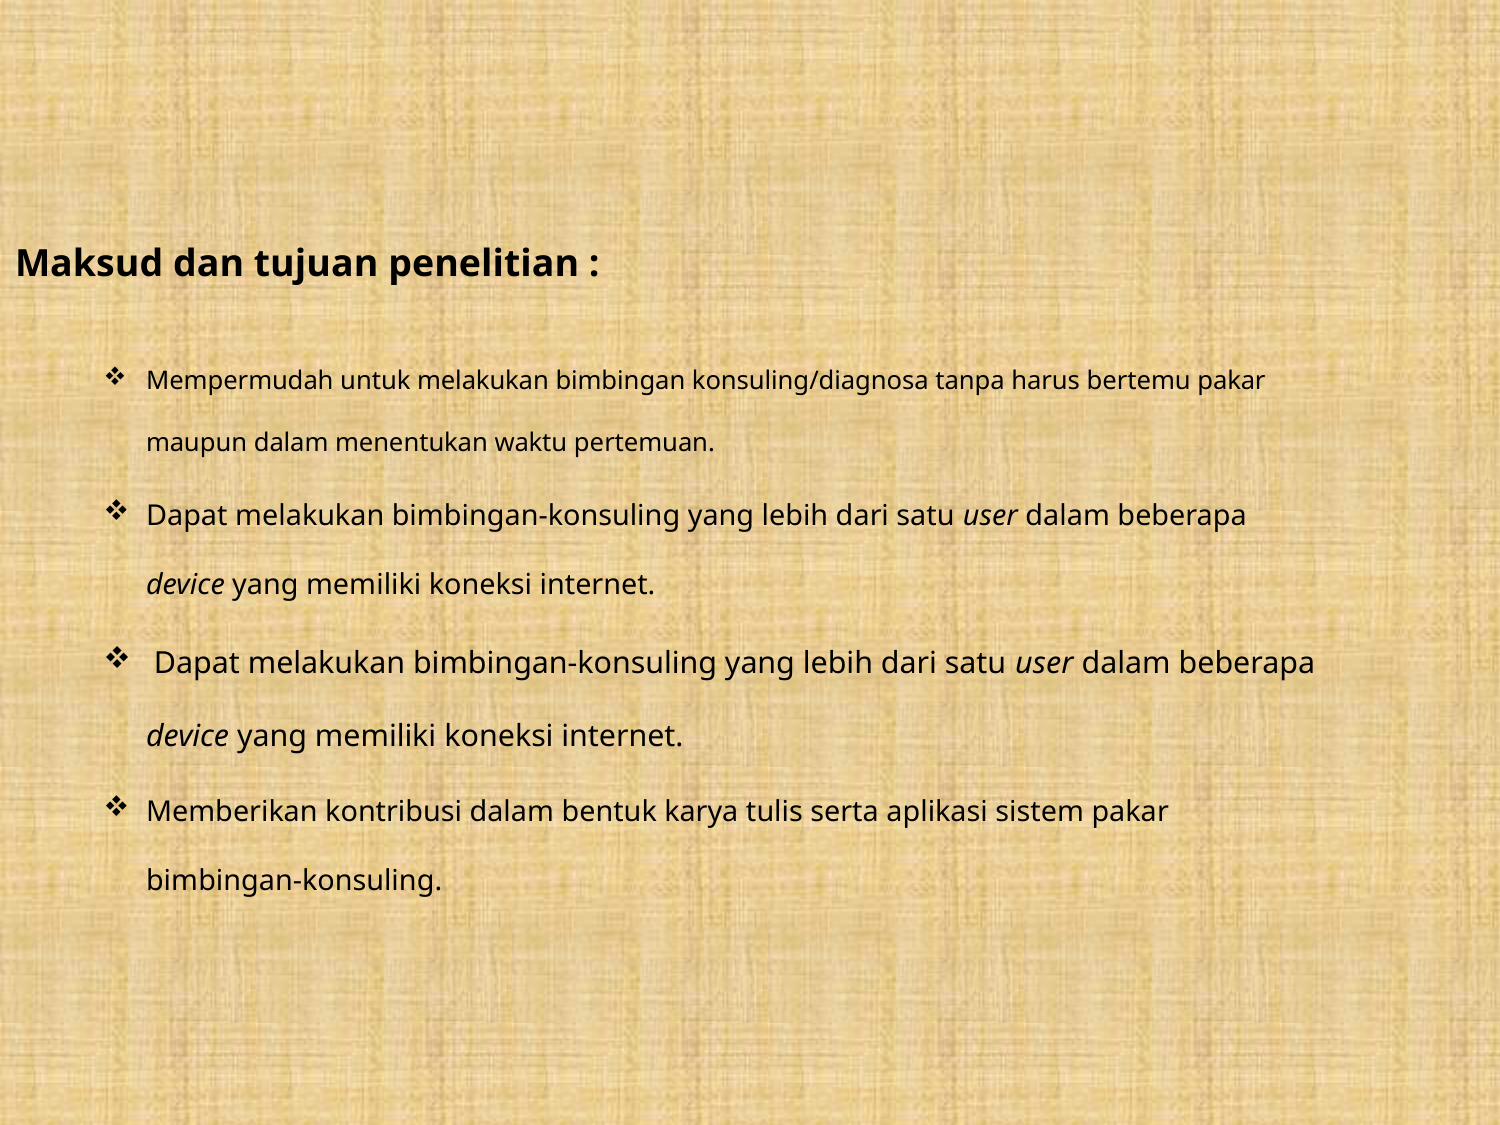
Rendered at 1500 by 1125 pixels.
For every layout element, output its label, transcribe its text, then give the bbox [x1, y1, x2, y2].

picture [0, 0, 1500, 1125]
title Maksud dan tujuan penelitian : [0, 184, 1275, 338]
subtitle Mempermudah untuk melakukan bimbingan konsuling/diagnosa tanpa harus bertemu pakar maupun dalam menentukan waktu pertemuan. Dapat melakukan bimbingan-konsuling yang lebih dari satu user dalam beberapa device yang memiliki koneksi internet. Dapat melakukan bimbingan-konsuling yang lebih dari satu user dalam beberapa device yang memiliki koneksi internet. Memberikan kontribusi dalam bentuk karya tulis serta aplikasi sistem pakar bimbingan-konsuling. [88, 326, 1335, 905]
